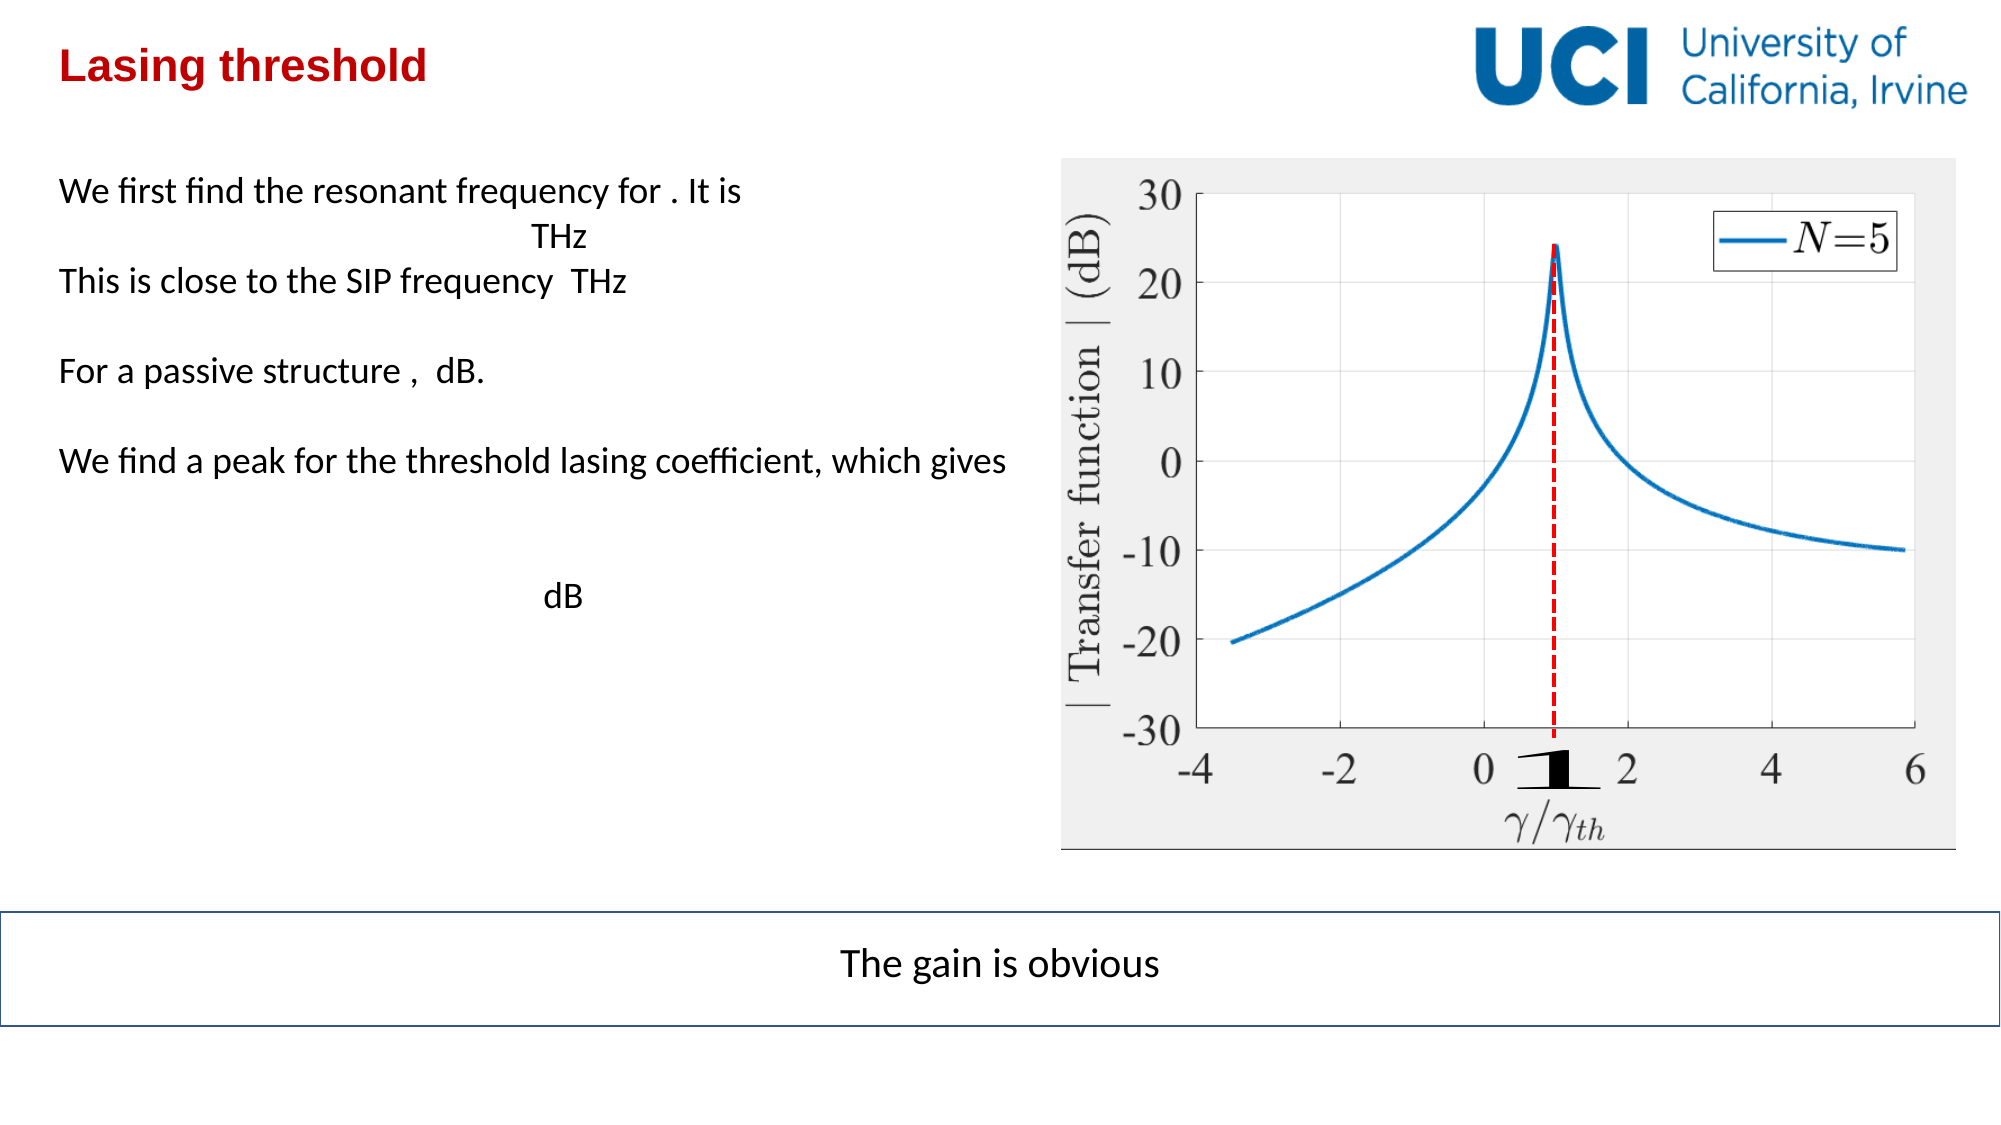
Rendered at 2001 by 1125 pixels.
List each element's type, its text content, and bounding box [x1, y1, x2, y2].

picture [1061, 158, 1956, 850]
list The gain is obvious [0, 934, 2000, 1004]
title Lasing threshold [44, 34, 1227, 113]
picture [1475, 26, 1968, 110]
